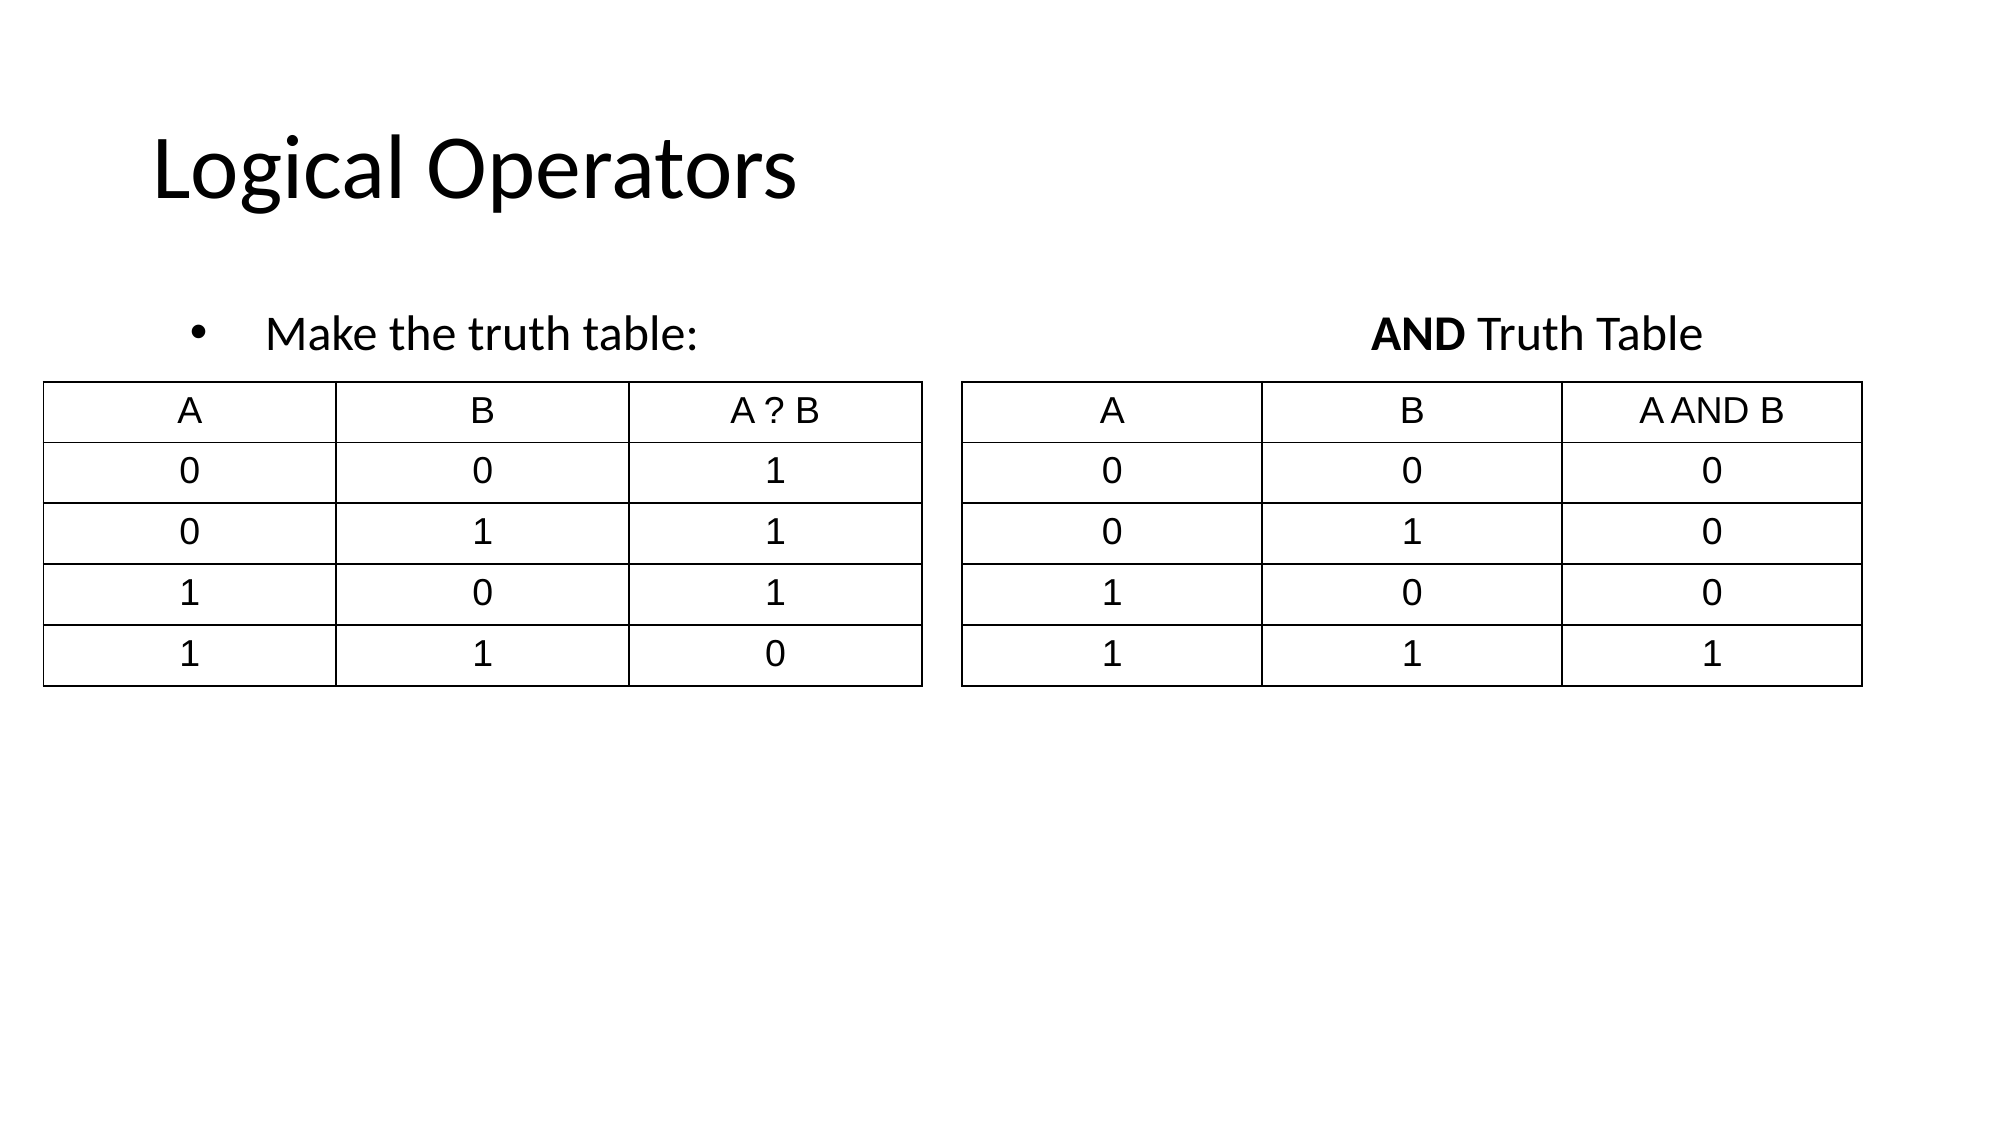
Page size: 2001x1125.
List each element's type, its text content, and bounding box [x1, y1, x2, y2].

table_cell 0 [44, 504, 335, 563]
table_cell 1 [630, 565, 921, 624]
table_cell 0 [1563, 443, 1861, 502]
table_cell 1 [1563, 626, 1861, 685]
table_header B [337, 383, 628, 442]
table_cell 1 [1263, 504, 1561, 563]
table_cell 0 [1263, 565, 1561, 624]
table_cell 0 [337, 443, 628, 502]
table_header B [1263, 383, 1561, 442]
table_cell 1 [44, 565, 335, 624]
table_header A [44, 383, 335, 442]
table_cell 0 [1563, 565, 1861, 624]
table_cell 1 [963, 626, 1261, 685]
table_cell 0 [1263, 443, 1561, 502]
table_cell 1 [337, 626, 628, 685]
table_header A ? B [630, 383, 921, 442]
table_cell 0 [1563, 504, 1861, 563]
table_cell 0 [630, 626, 921, 685]
table_cell 0 [337, 565, 628, 624]
table_cell 0 [963, 504, 1261, 563]
list Make the truth table: AND Truth Table [137, 299, 1863, 1014]
table_cell 1 [44, 626, 335, 685]
table_cell 1 [630, 504, 921, 563]
title Logical Operators [137, 59, 1863, 278]
table_cell 1 [630, 443, 921, 502]
table_cell 1 [1263, 626, 1561, 685]
table_cell 1 [963, 565, 1261, 624]
table_header A [963, 383, 1261, 442]
table_cell 1 [337, 504, 628, 563]
table_cell 0 [963, 443, 1261, 502]
table_cell 0 [44, 443, 335, 502]
table_header A AND B [1563, 383, 1861, 442]
